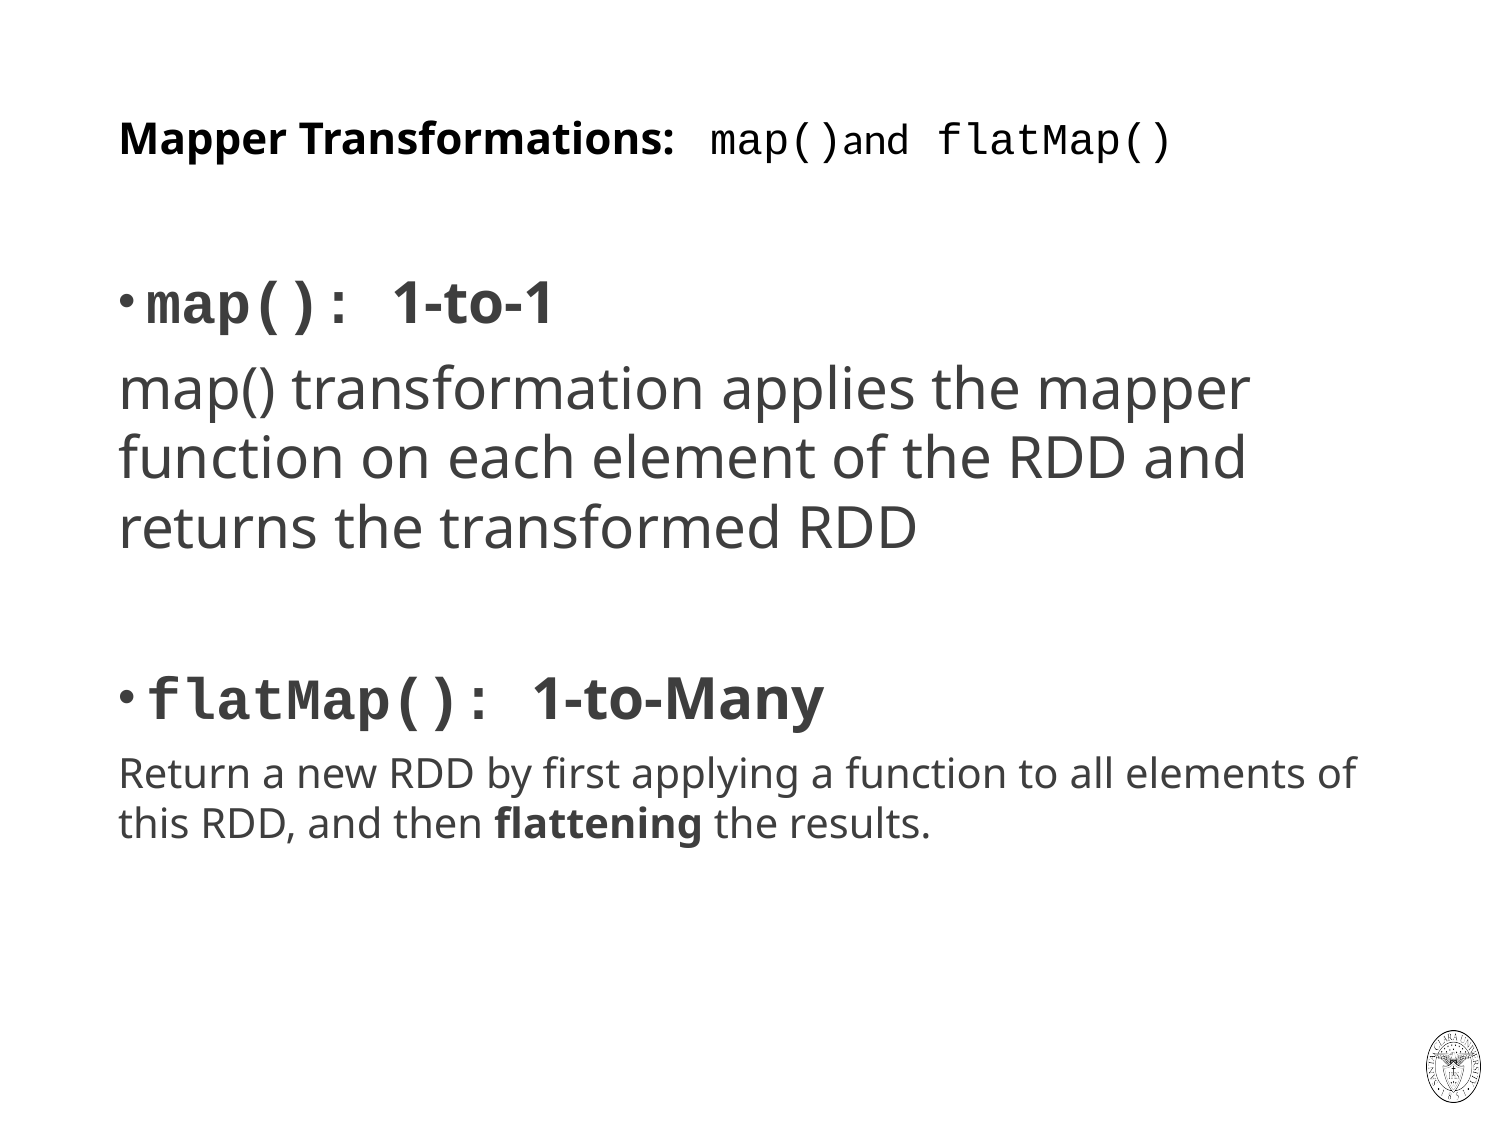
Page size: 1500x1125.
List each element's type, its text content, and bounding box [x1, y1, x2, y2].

picture [1426, 1030, 1481, 1103]
title Mapper Transformations: map()and flatMap() [103, 59, 1397, 225]
list map(): 1-to-1 map() transformation applies the mapper function on each element of the RDD and returns the transformed RDD flatMap(): 1-to-Many Return a new RDD by first applying a function to all elements of this RDD, and then flattening the results. [103, 257, 1397, 1014]
